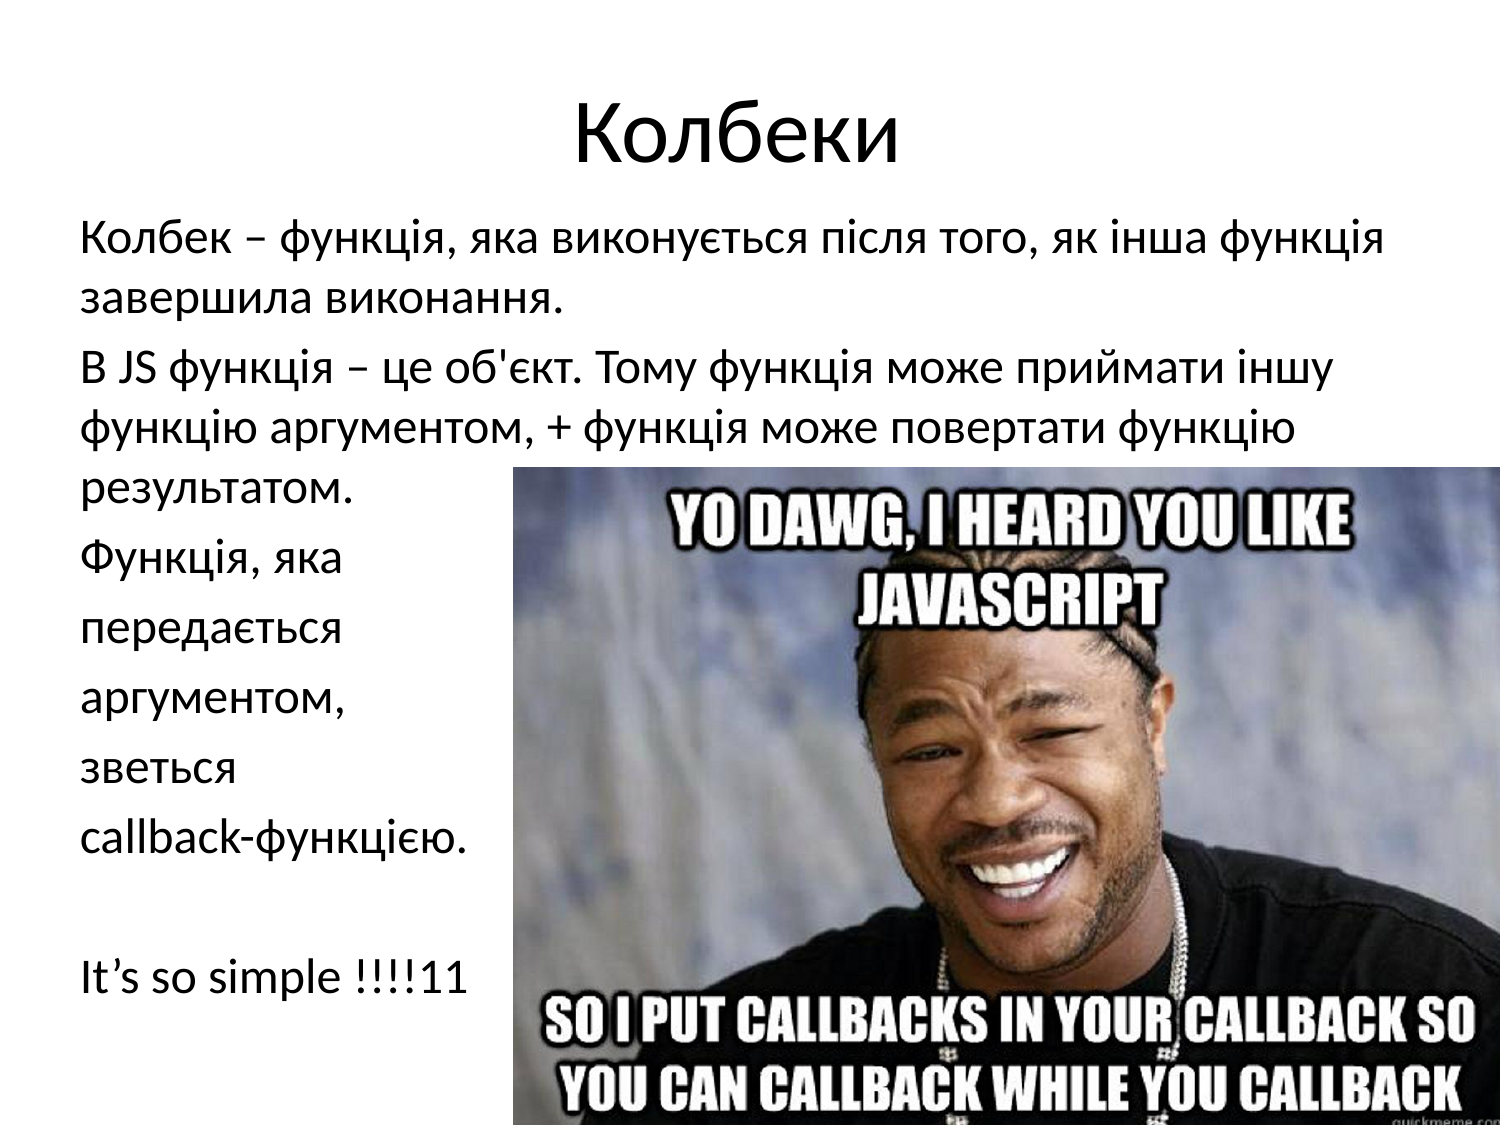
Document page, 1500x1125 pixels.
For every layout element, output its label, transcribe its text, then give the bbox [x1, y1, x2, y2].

picture [513, 467, 1500, 1125]
title Колбеки [100, 4, 1376, 196]
subtitle Колбек – функція, яка виконується після того, як інша функція завершила виконання. В JS функція – це об'єкт. Тому функція може приймати іншу функцію аргументом, + функція може повертати функцію результатом. Функція, яка передається аргументом, зветься callback-функцією. It’s so simple !!!!11 [64, 196, 1447, 1047]
